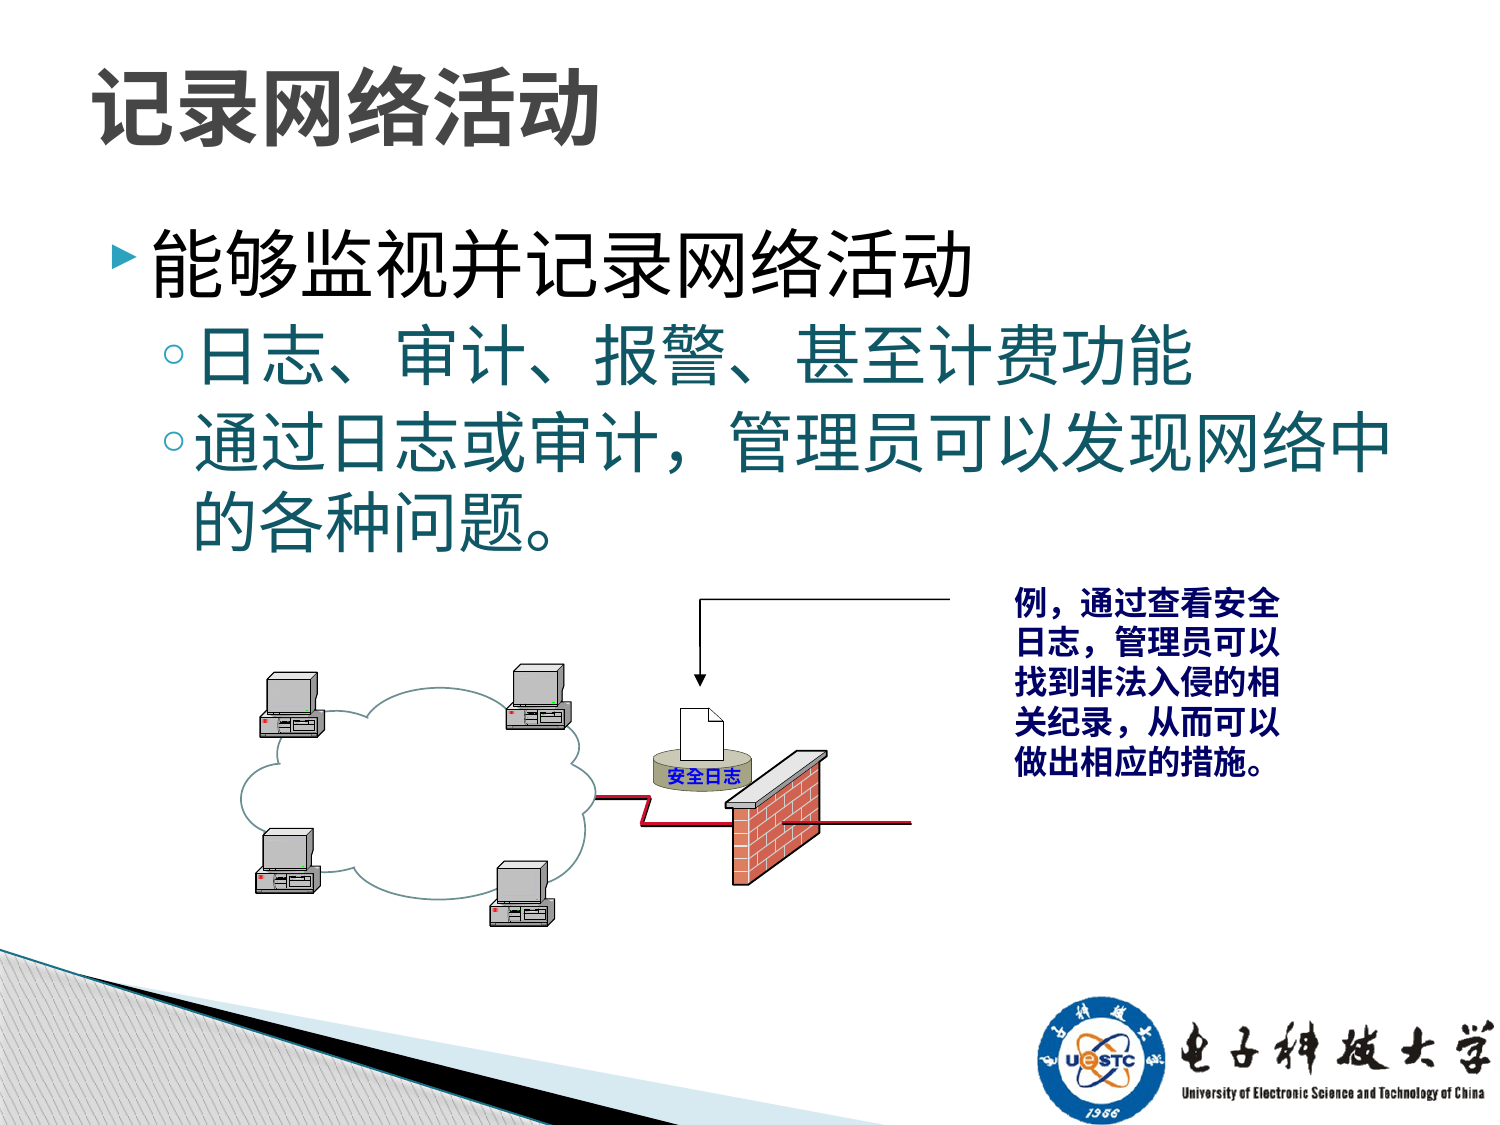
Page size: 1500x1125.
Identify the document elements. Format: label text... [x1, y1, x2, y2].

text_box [699, 598, 951, 687]
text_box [237, 661, 914, 929]
text_box 例，通过查看安全日志，管理员可以找到非法入侵的相关纪录，从而可以做出相应的措施。 [999, 574, 1317, 789]
picture [1037, 995, 1495, 1125]
title 记录网络活动 [75, 11, 1425, 200]
list 能够监视并记录网络活动 日志、审计、报警、甚至计费功能 通过日志或审计，管理员可以发现网络中的各种问题。 [75, 209, 1425, 1049]
